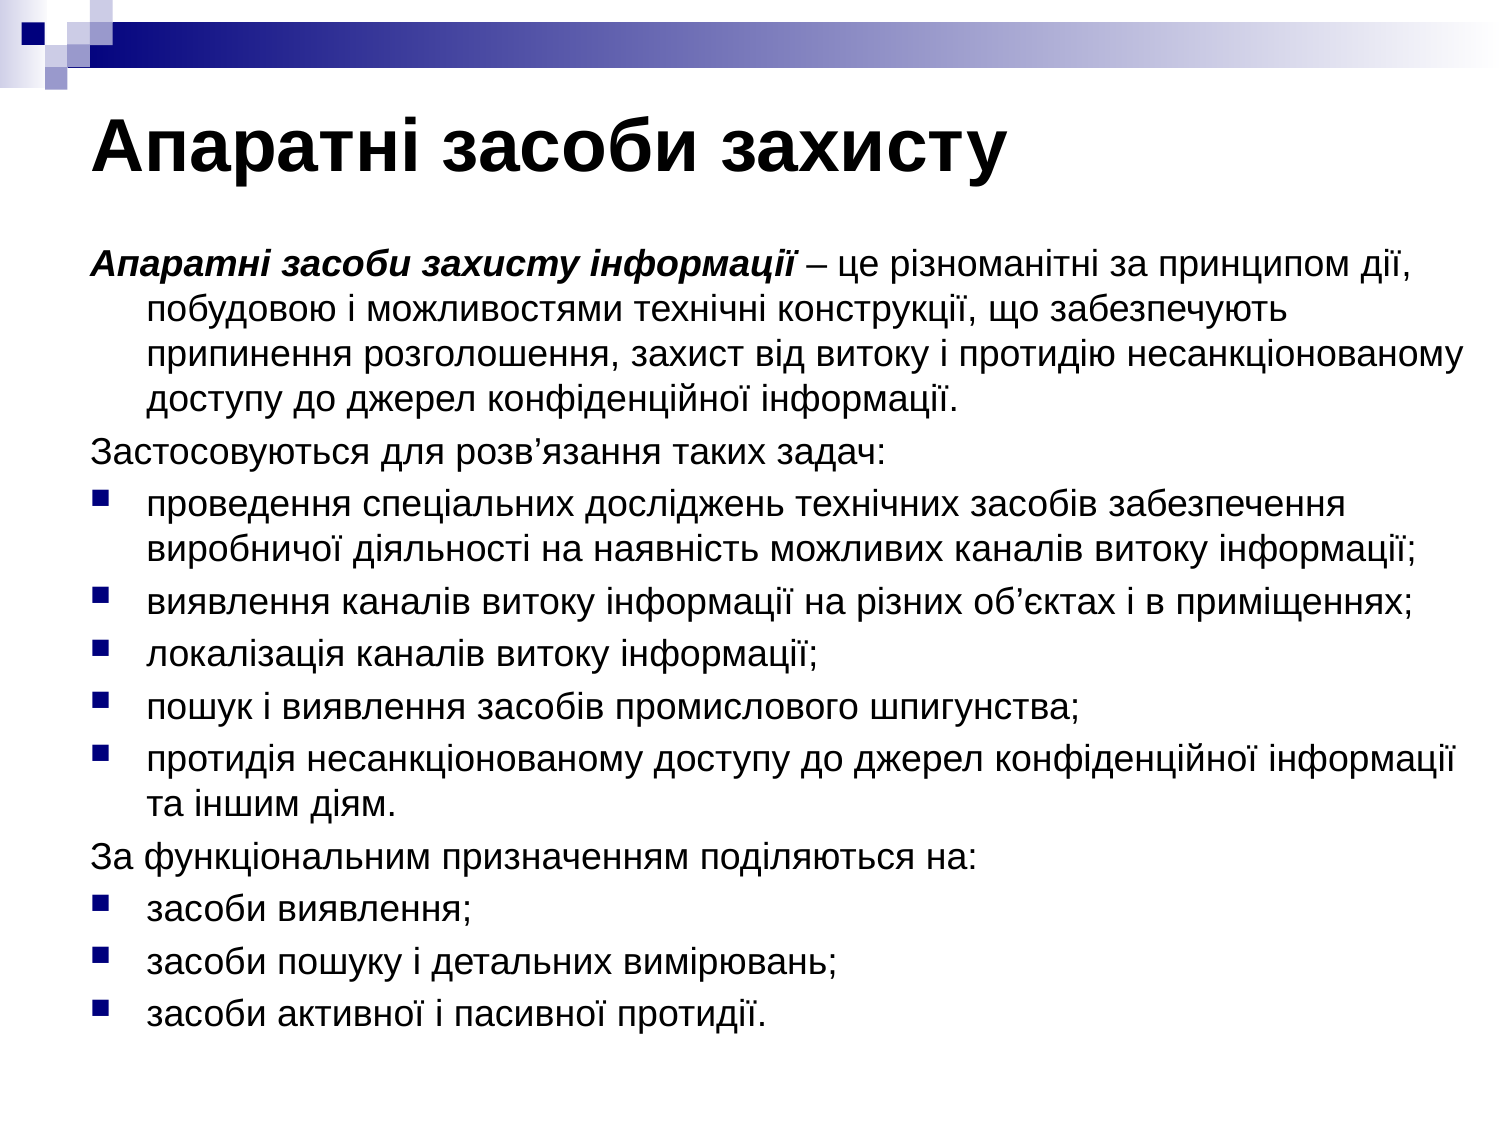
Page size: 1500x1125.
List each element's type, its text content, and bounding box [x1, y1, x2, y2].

list Апаратні засоби захисту інформації – це різноманітні за принципом дії, побудовою і можливостями технічні конструкції, що забезпечують припинення розголошення, захист від витоку і протидію несанкціонованому доступу до джерел конфіденційної інформації. Застосовуються для розв’язання таких задач: проведення спеціальних досліджень технічних засобів забезпечення виробничої діяльності на наявність можливих каналів витоку інформації; виявлення каналів витоку інформації на різних об’єктах і в приміщеннях; локалізація каналів витоку інформації; пошук і виявлення засобів промислового шпигунства; протидія несанкціонованому доступу до джерел конфіденційної інформації та іншим діям. За функціональним призначенням поділяються на: засоби виявлення; засоби пошуку і детальних вимірювань; засоби активної і пасивної протидії. [74, 231, 1500, 1083]
title Апаратні засоби захисту [74, 74, 1426, 209]
